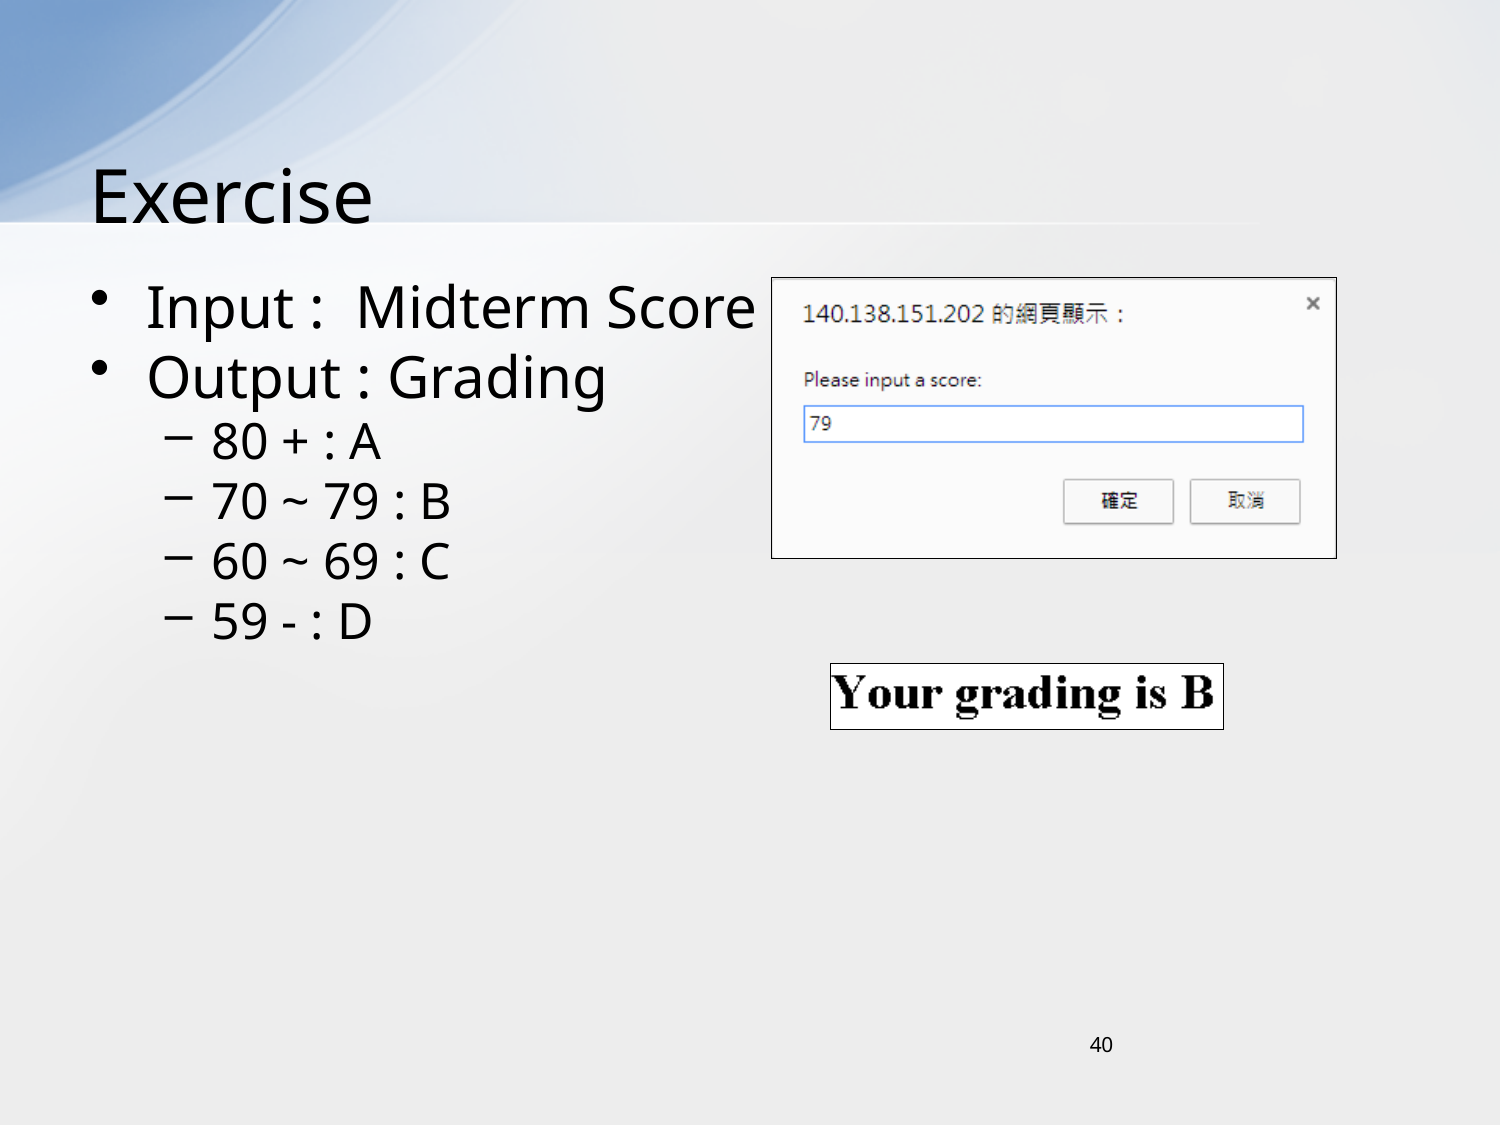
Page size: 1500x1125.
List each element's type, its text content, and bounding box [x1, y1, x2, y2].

slide_number 40 [1074, 1024, 1425, 1103]
title Exercise [75, 58, 1425, 247]
list Input : Midterm Score Output : Grading 80 + : A 70 ~ 79 : B 60 ~ 69 : C 59 - : D [75, 262, 1425, 1005]
picture [0, 0, 1500, 1125]
